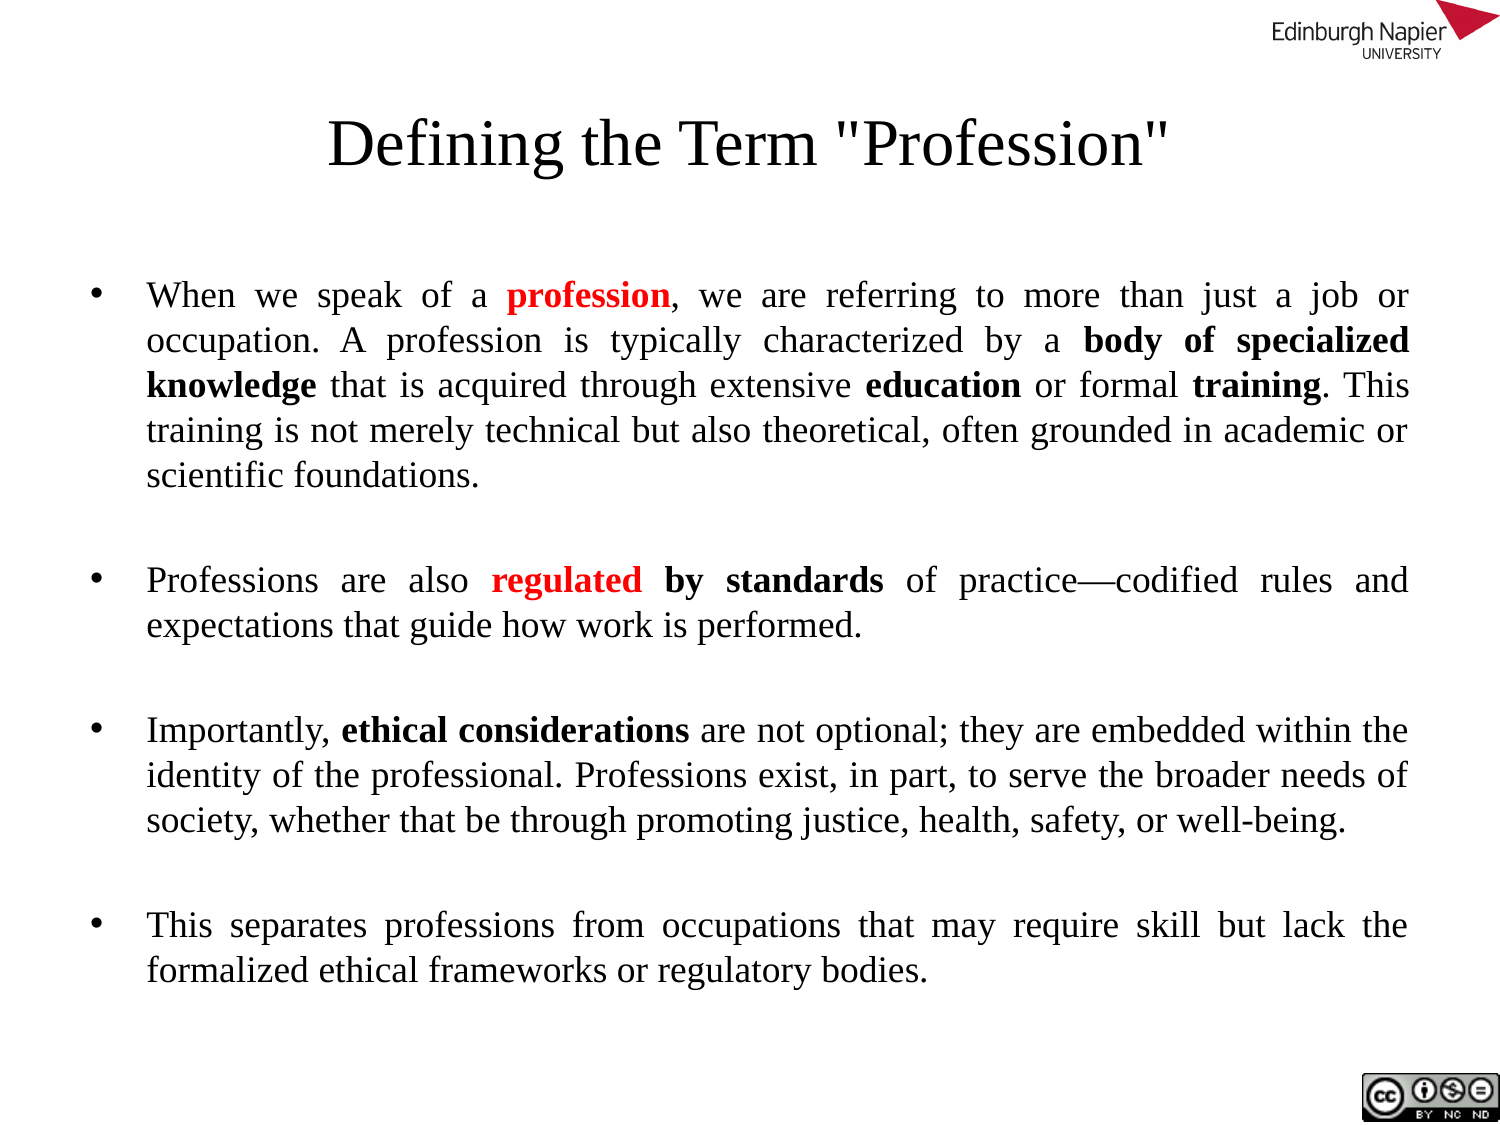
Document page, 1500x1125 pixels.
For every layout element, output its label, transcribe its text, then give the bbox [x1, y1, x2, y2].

picture [1362, 1073, 1500, 1123]
title Defining the Term "Profession" [75, 45, 1425, 233]
list When we speak of a profession, we are referring to more than just a job or occupation. A profession is typically characterized by a body of specialized knowledge that is acquired through extensive education or formal training. This training is not merely technical but also theoretical, often grounded in academic or scientific foundations. Professions are also regulated by standards of practice—codified rules and expectations that guide how work is performed. Importantly, ethical considerations are not optional; they are embedded within the identity of the professional. Professions exist, in part, to serve the broader needs of society, whether that be through promoting justice, health, safety, or well-being. This separates professions from occupations that may require skill but lack the formalized ethical frameworks or regulatory bodies. [75, 262, 1425, 1005]
picture [1273, 0, 1500, 60]
